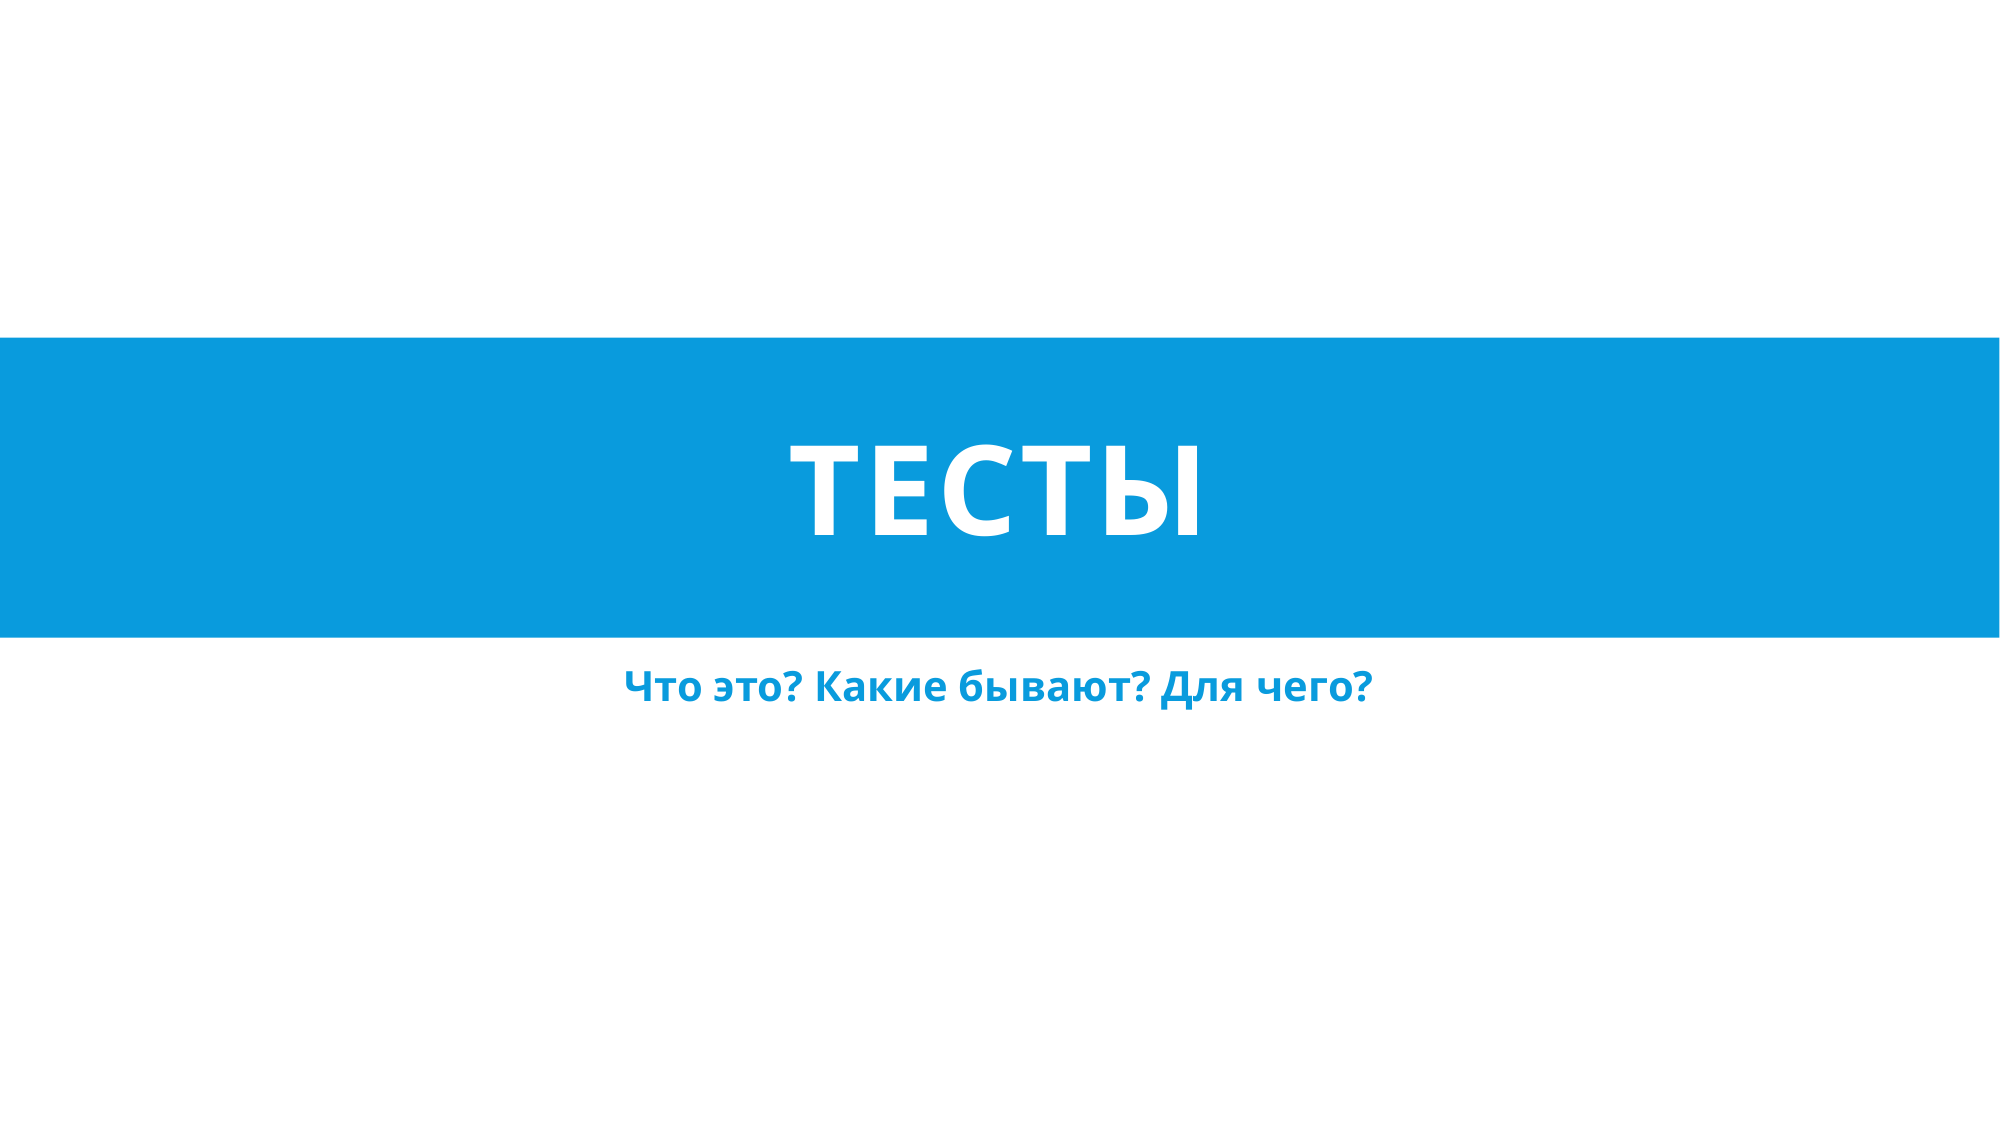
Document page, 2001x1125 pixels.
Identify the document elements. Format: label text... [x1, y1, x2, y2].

list Что это? Какие бывают? Для чего? [136, 657, 1862, 851]
title Тесты [136, 362, 1862, 638]
